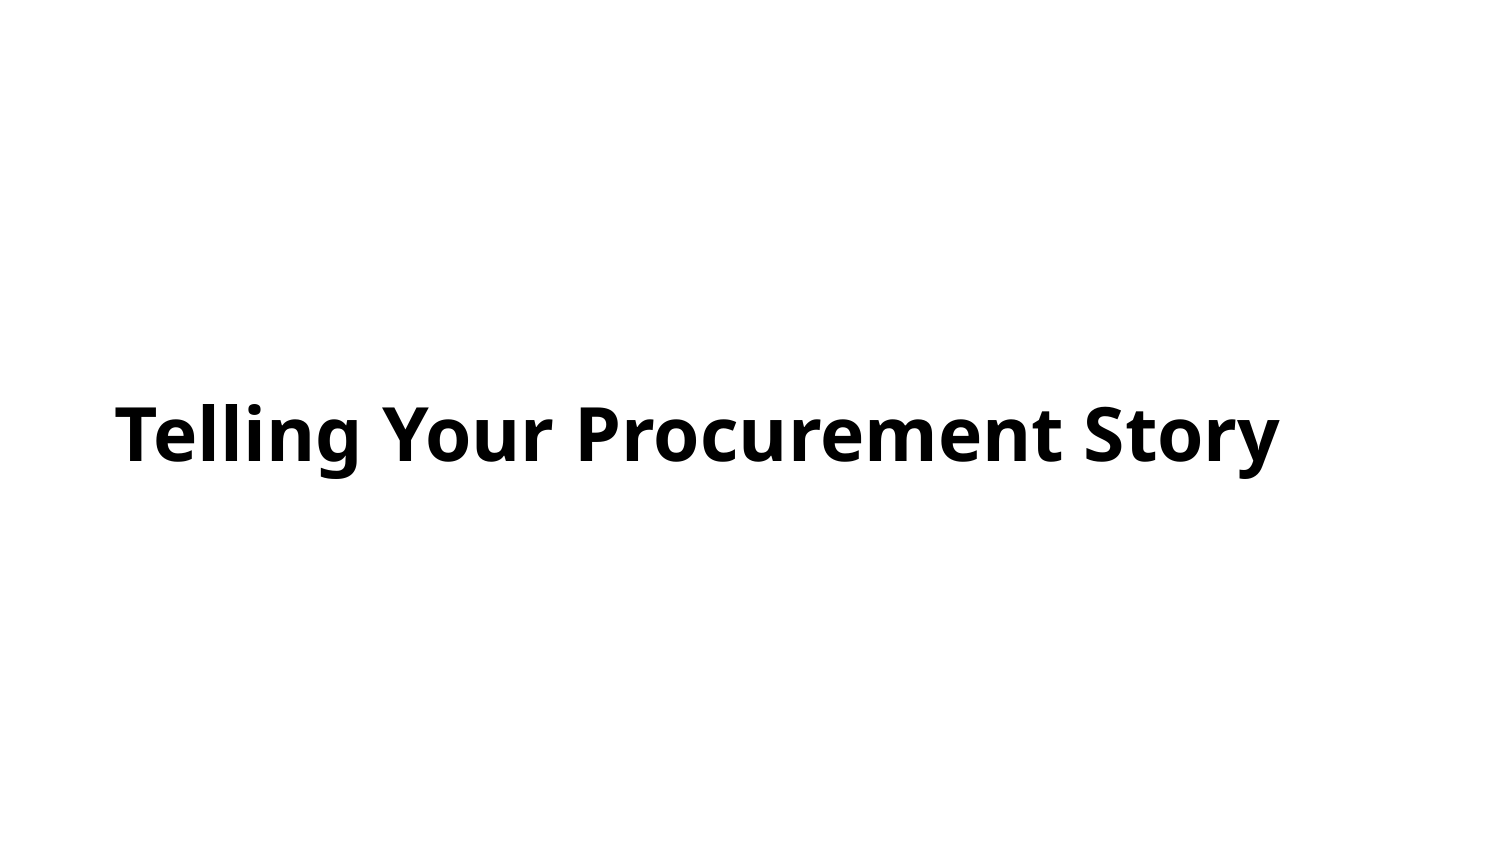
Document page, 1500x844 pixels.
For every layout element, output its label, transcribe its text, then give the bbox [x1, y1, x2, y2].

title Telling Your Procurement Story [99, 377, 1375, 468]
